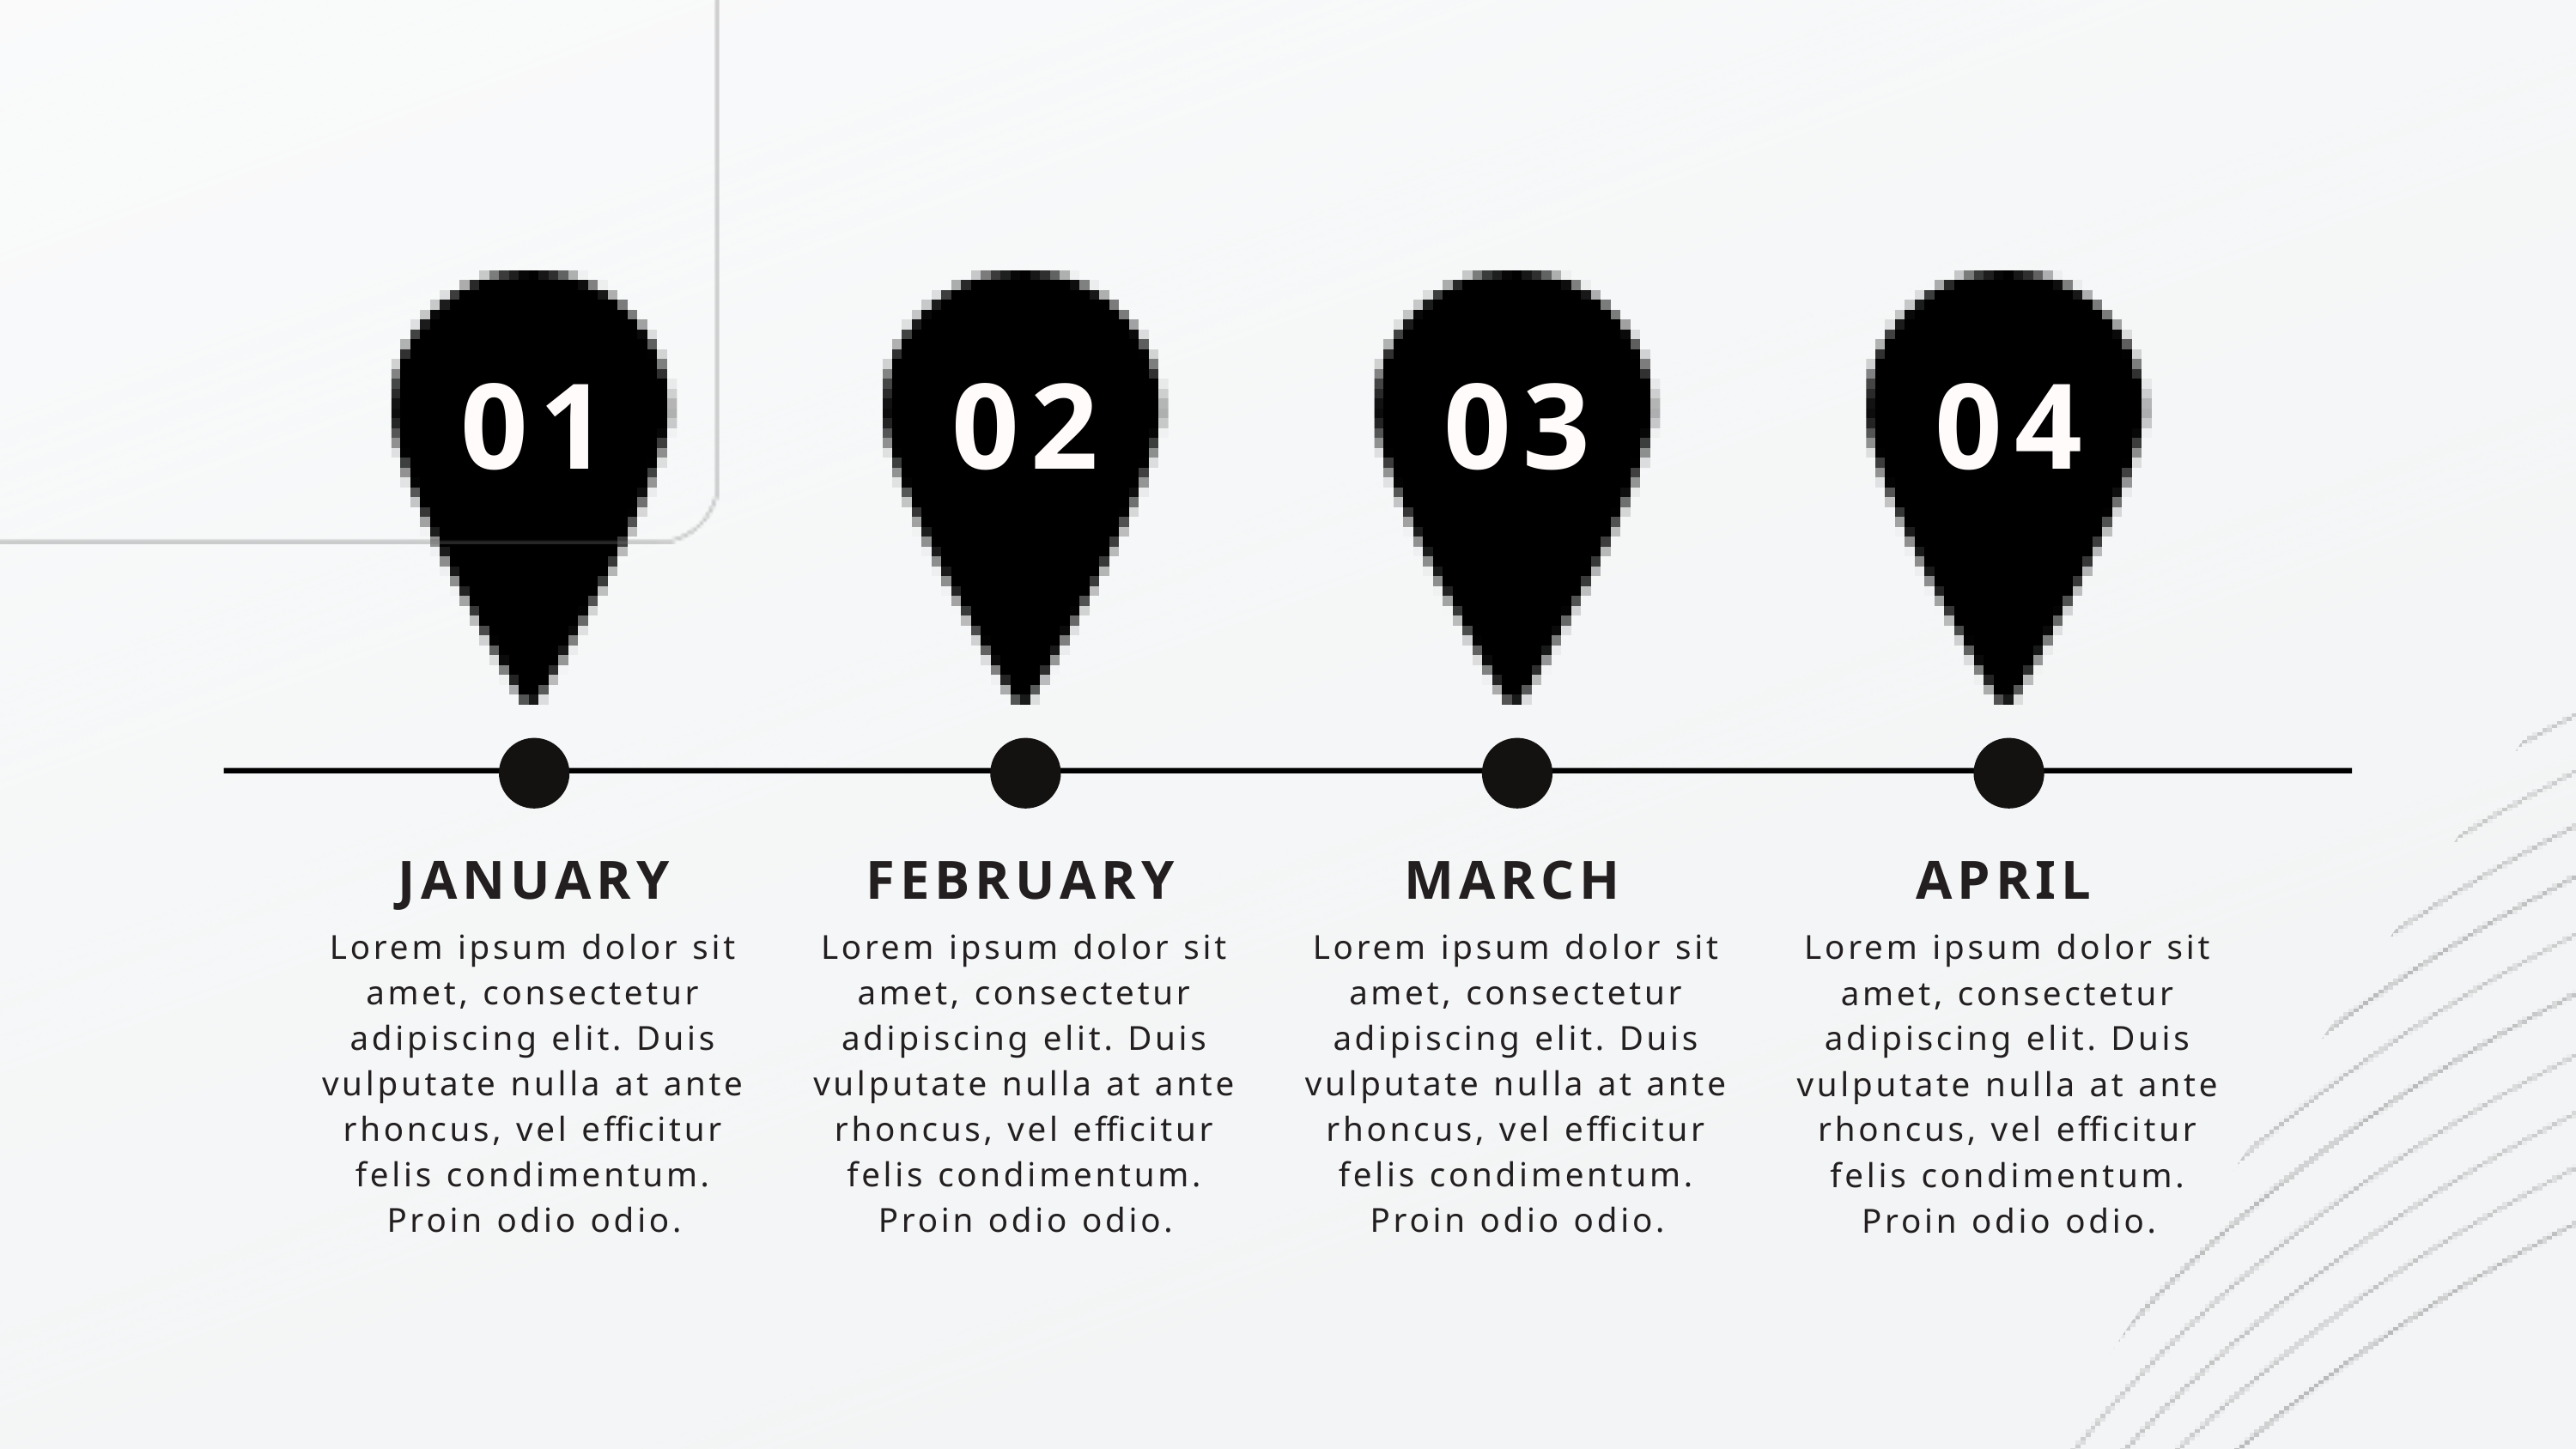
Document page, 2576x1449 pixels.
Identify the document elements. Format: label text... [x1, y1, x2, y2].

text_box JANUARY [289, 836, 779, 910]
text_box APRIL [1813, 836, 2195, 910]
text_box Lorem ipsum dolor sit amet, consectetur adipiscing elit. Duis vulputate nulla at ante rhoncus, vel efficitur felis condimentum. Proin odio odio. [1291, 920, 1743, 1240]
text_box 02 [883, 329, 1169, 494]
text_box 03 [1374, 329, 1661, 494]
text_box Lorem ipsum dolor sit amet, consectetur adipiscing elit. Duis vulputate nulla at ante rhoncus, vel efficitur felis condimentum. Proin odio odio. [1783, 920, 2235, 1240]
text_box [0, 0, 2576, 1449]
text_box 04 [1866, 329, 2152, 494]
text_box [0, 0, 720, 545]
text_box [1866, 494, 2152, 705]
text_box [1481, 737, 1553, 809]
text_box [1374, 494, 1661, 705]
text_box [990, 737, 1061, 809]
text_box Lorem ipsum dolor sit amet, consectetur adipiscing elit. Duis vulputate nulla at ante rhoncus, vel efficitur felis condimentum. Proin odio odio. [799, 920, 1252, 1240]
text_box MARCH [1321, 836, 1704, 910]
text_box [883, 494, 1169, 705]
text_box Lorem ipsum dolor sit amet, consectetur adipiscing elit. Duis vulputate nulla at ante rhoncus, vel efficitur felis condimentum. Proin odio odio. [308, 920, 760, 1240]
text_box [391, 545, 677, 705]
text_box [1374, 270, 1661, 329]
text_box FEBRUARY [829, 836, 1212, 910]
text_box [883, 270, 1169, 329]
text_box [2045, 661, 2576, 1449]
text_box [1973, 737, 2044, 809]
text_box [498, 737, 570, 809]
text_box [1866, 270, 2152, 329]
